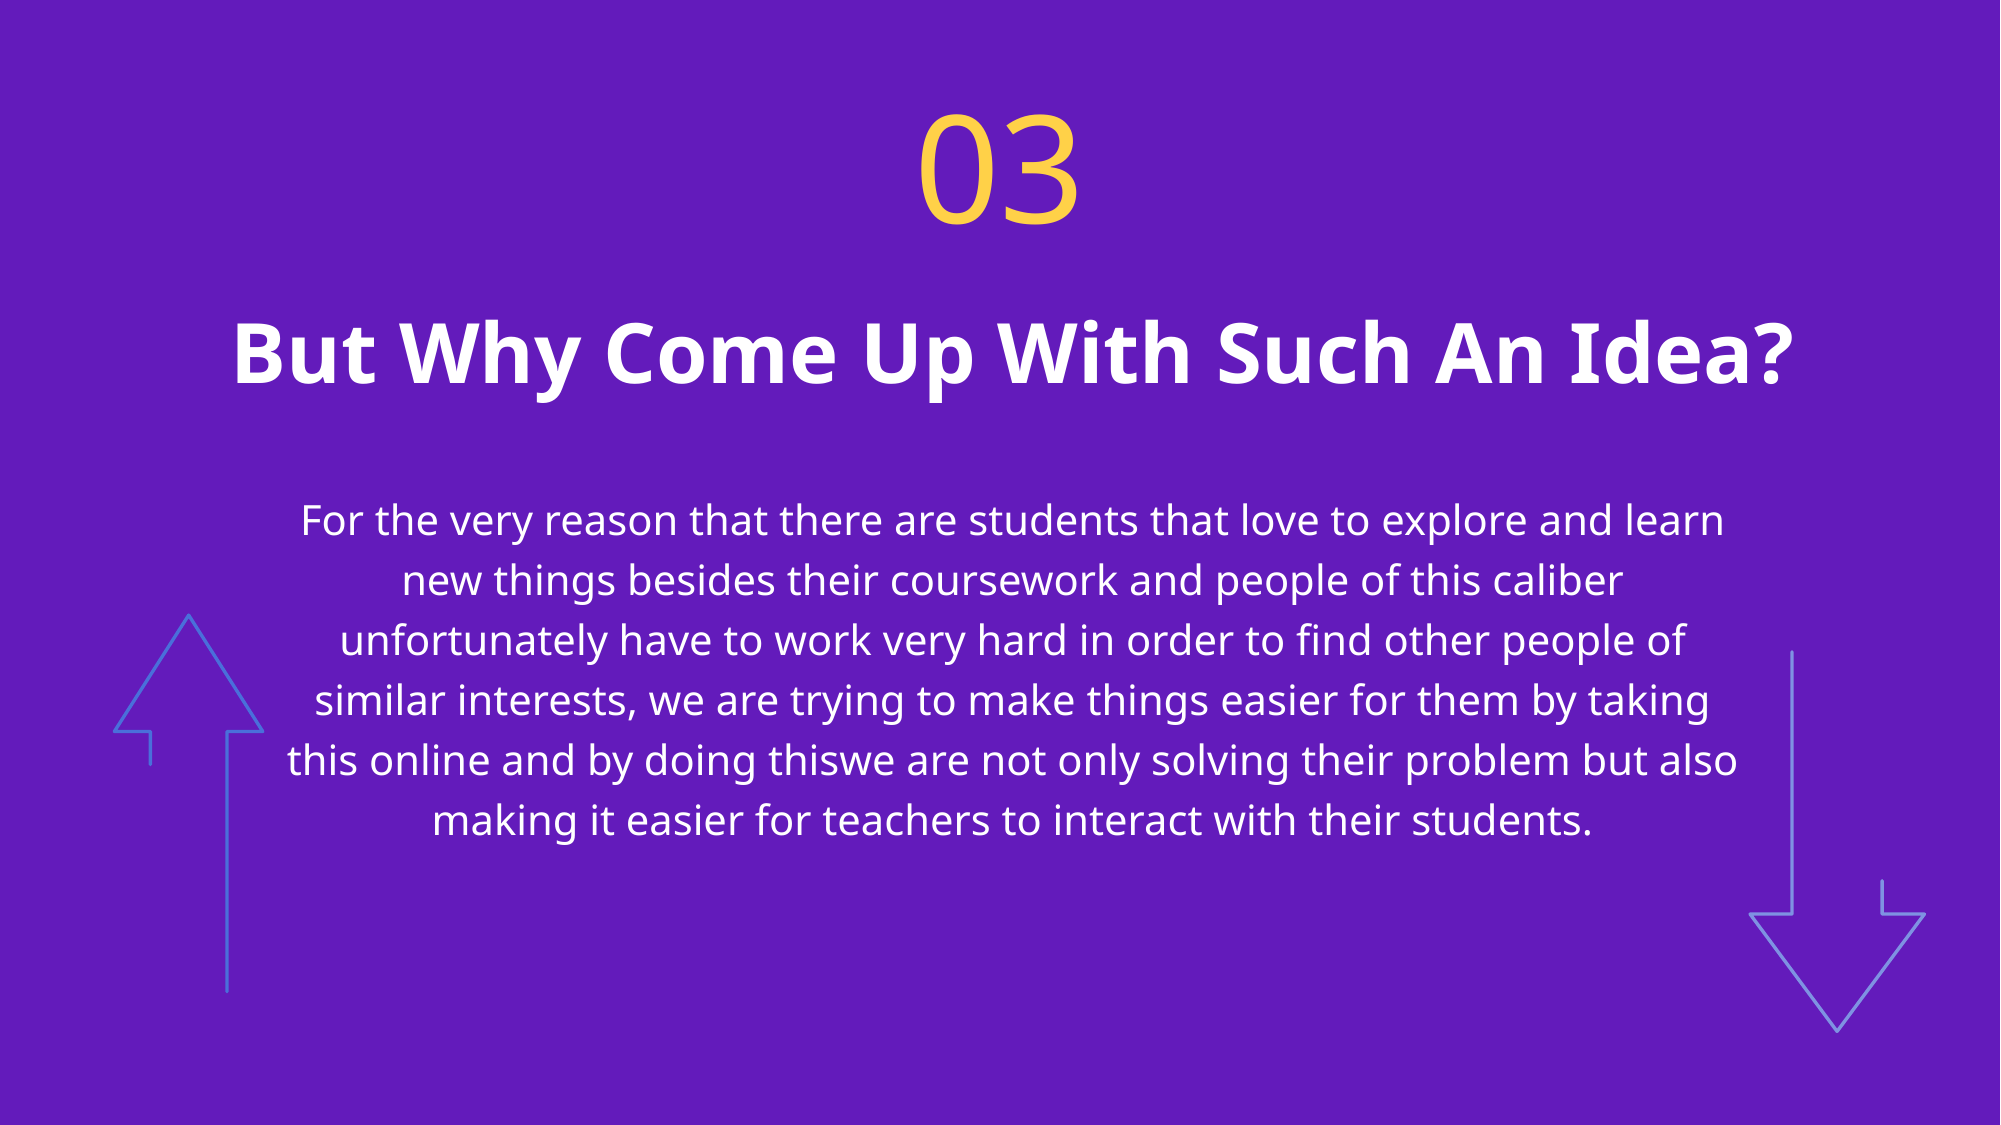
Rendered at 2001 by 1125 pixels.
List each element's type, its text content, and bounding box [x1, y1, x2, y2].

text_box For the very reason that there are students that love to explore and learn new things besides their coursework and people of this caliber unfortunately have to work very hard in order to find other people of similar interests, we are trying to make things easier for them by taking this online and by doing thiswe are not only solving their problem but also making it easier for teachers to interact with their students. [262, 476, 1763, 992]
text_box [1750, 651, 1925, 1032]
text_box [114, 615, 263, 992]
text_box But Why Come Up With Such An Idea? [154, 293, 1871, 408]
text_box 03 [873, 33, 1127, 293]
